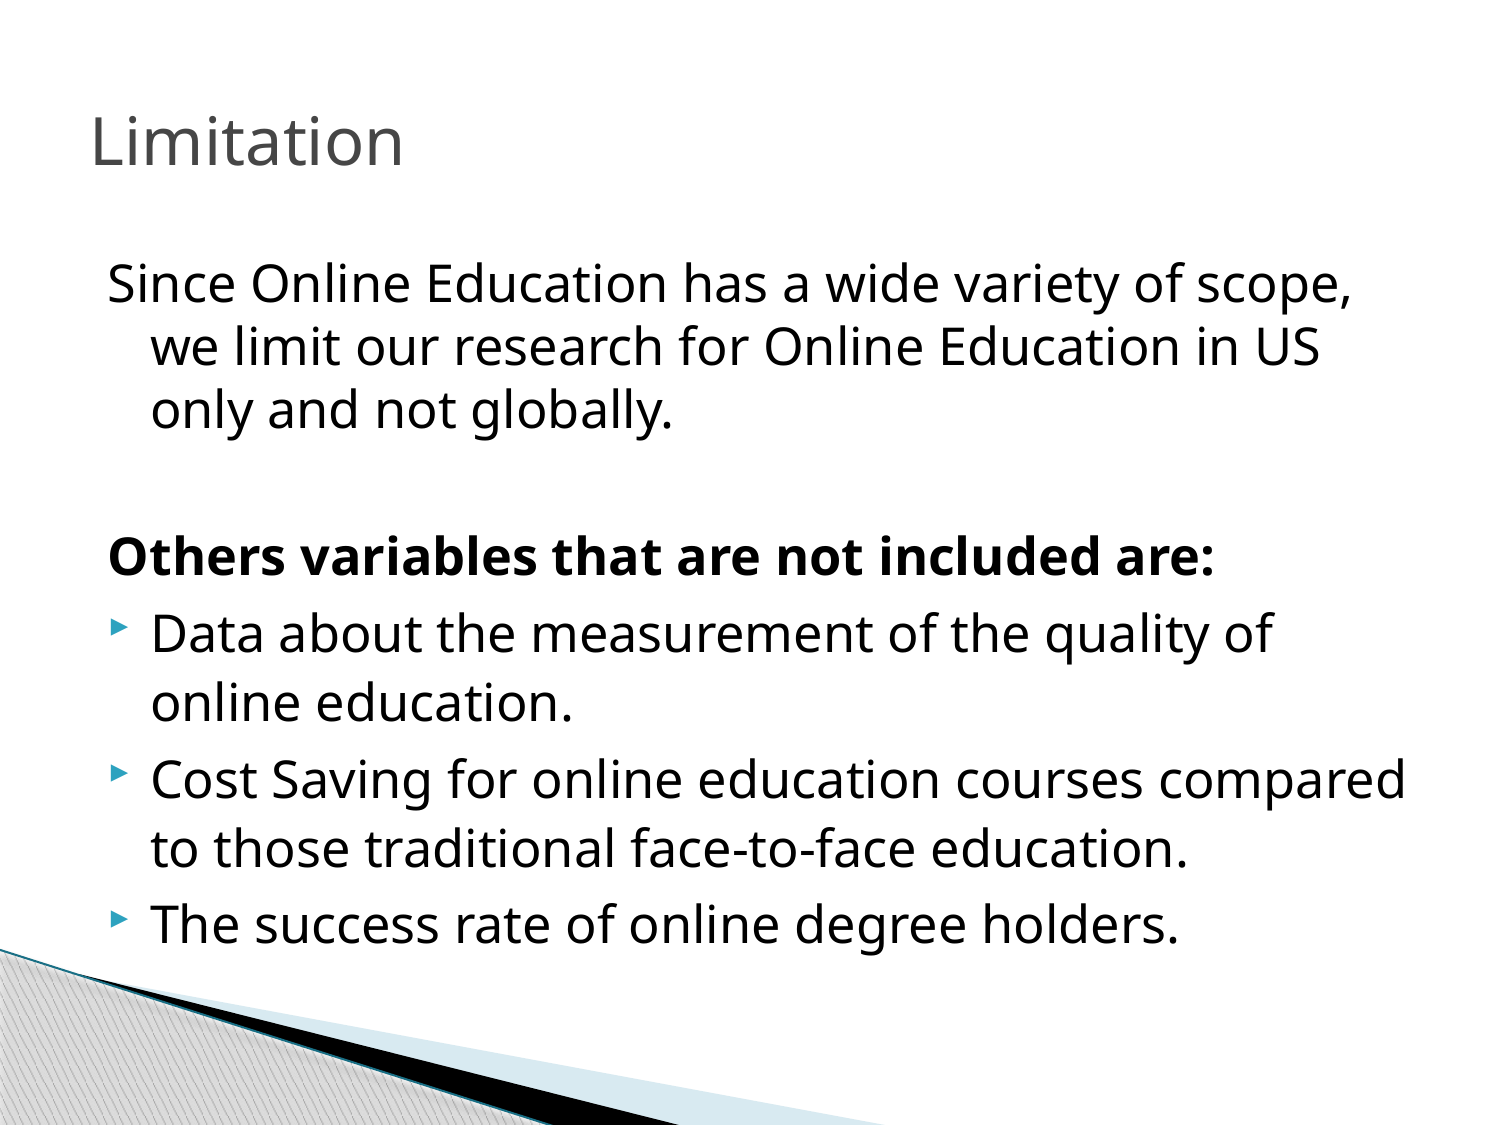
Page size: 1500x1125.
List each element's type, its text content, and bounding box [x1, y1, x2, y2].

title Limitation [75, 45, 1425, 233]
list Since Online Education has a wide variety of scope, we limit our research for Online Education in US only and not globally. Others variables that are not included are: Data about the measurement of the quality of online education. Cost Saving for online education courses compared to those traditional face-to-face education. The success rate of online degree holders. [75, 243, 1425, 986]
